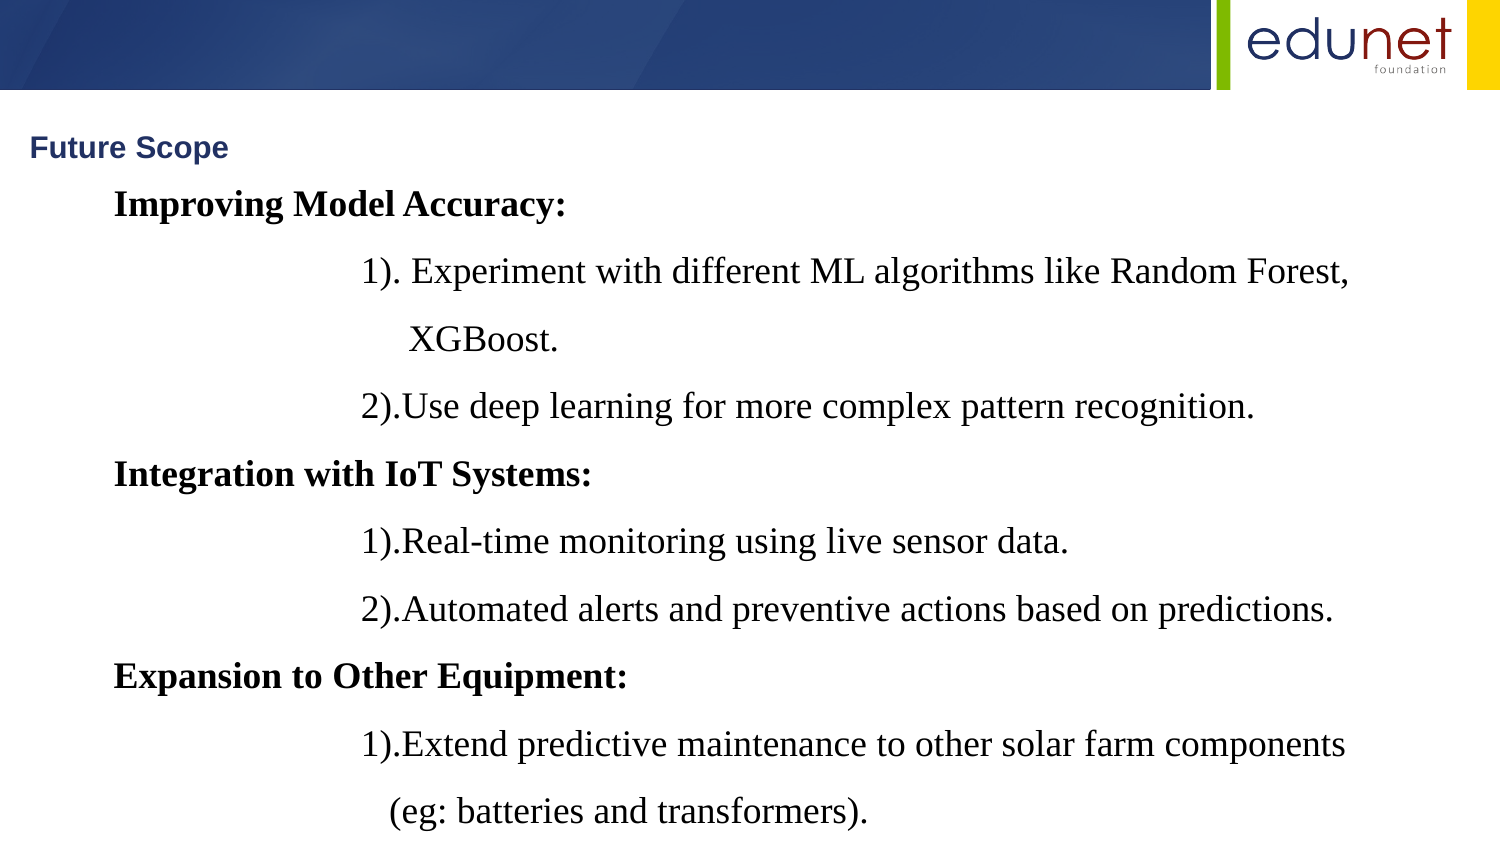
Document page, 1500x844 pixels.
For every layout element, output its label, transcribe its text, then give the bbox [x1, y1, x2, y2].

text_box Future Scope [18, 121, 770, 171]
text_box Improving Model Accuracy: 1). Experiment with different ML algorithms like Random Forest, XGBoost. 2).Use deep learning for more complex pattern recognition. Integration with IoT Systems: 1).Real-time monitoring using live sensor data. 2).Automated alerts and preventive actions based on predictions. Expansion to Other Equipment: 1).Extend predictive maintenance to other solar farm components (eg: batteries and transformers). [102, 150, 1437, 844]
picture [1239, 9, 1461, 81]
